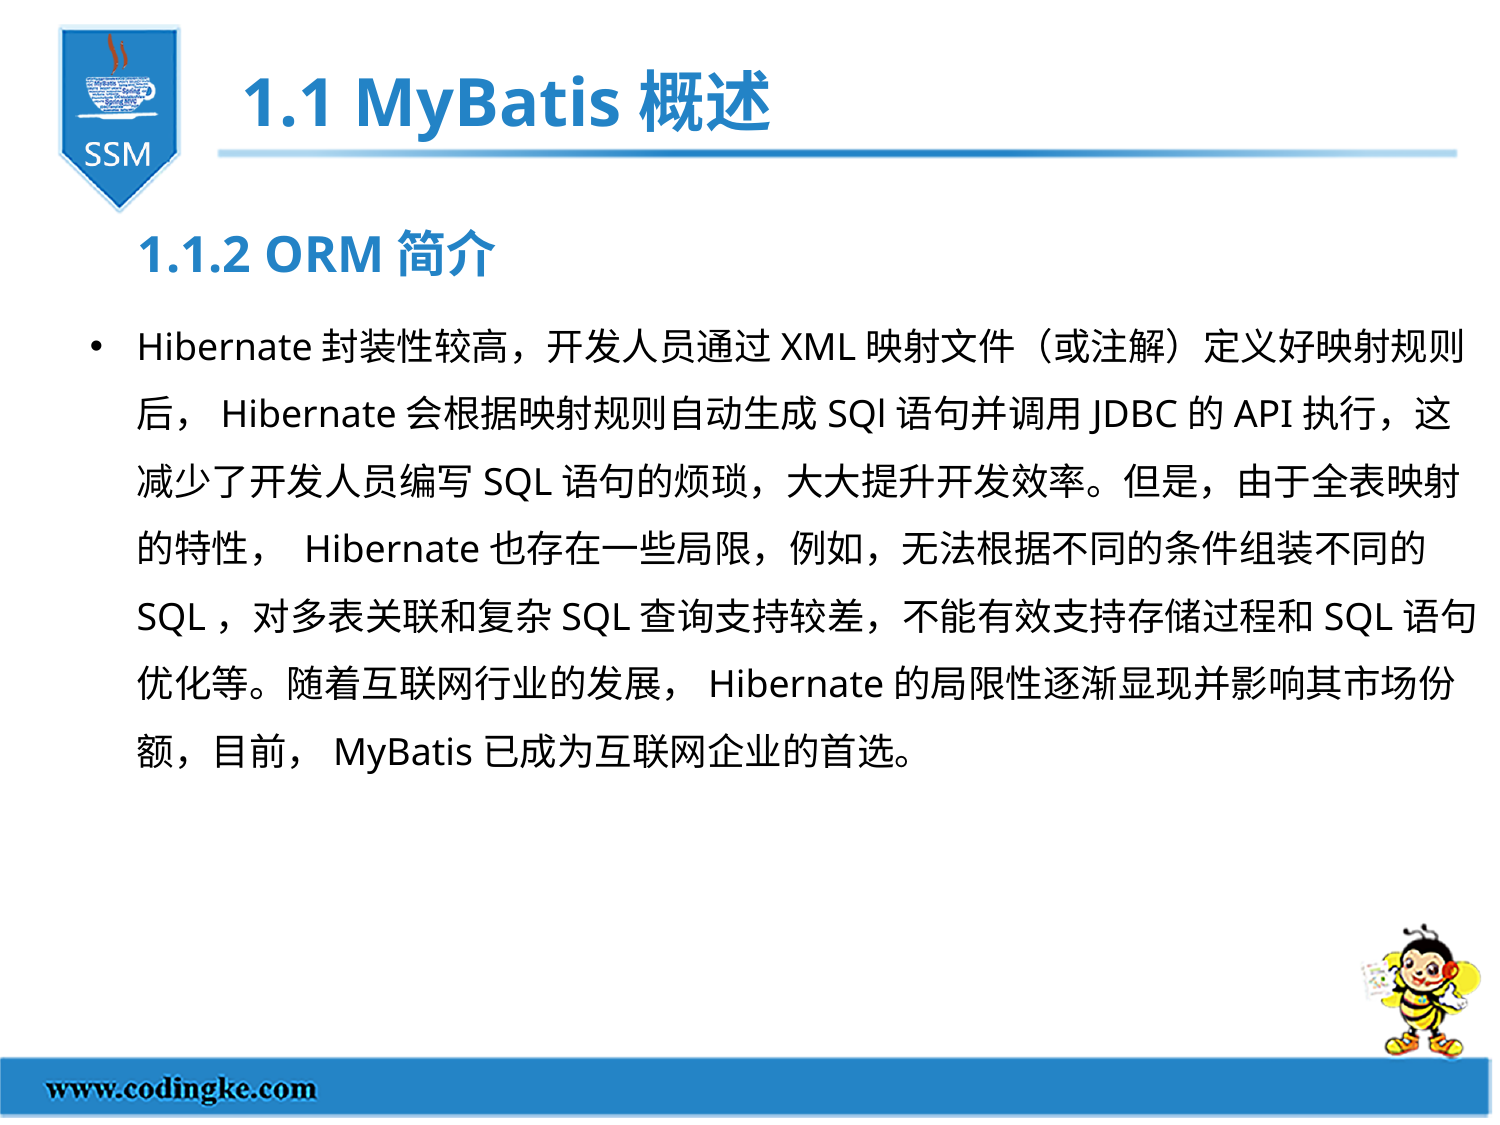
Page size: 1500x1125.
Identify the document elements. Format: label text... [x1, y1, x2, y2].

text_box 1.1 MyBatis概述 [226, 53, 1038, 146]
picture [0, 781, 1500, 1125]
text_box Hibernate封装性较高，开发人员通过XML映射文件（或注解）定义好映射规则后，Hibernate会根据映射规则自动生成SQl语句并调用JDBC的API执行，这减少了开发人员编写SQL语句的烦琐，大大提升开发效率。但是，由于全表映射的特性， Hibernate也存在一些局限，例如，无法根据不同的条件组装不同的SQL，对多表关联和复杂SQL查询支持较差，不能有效支持存储过程和SQL语句优化等。随着互联网行业的发展，Hibernate的局限性逐渐显现并影响其市场份额，目前，MyBatis已成为互联网企业的首选。 [0, 293, 1500, 781]
text_box 1.1.2 ORM简介 [122, 215, 879, 290]
picture [0, 0, 1500, 293]
